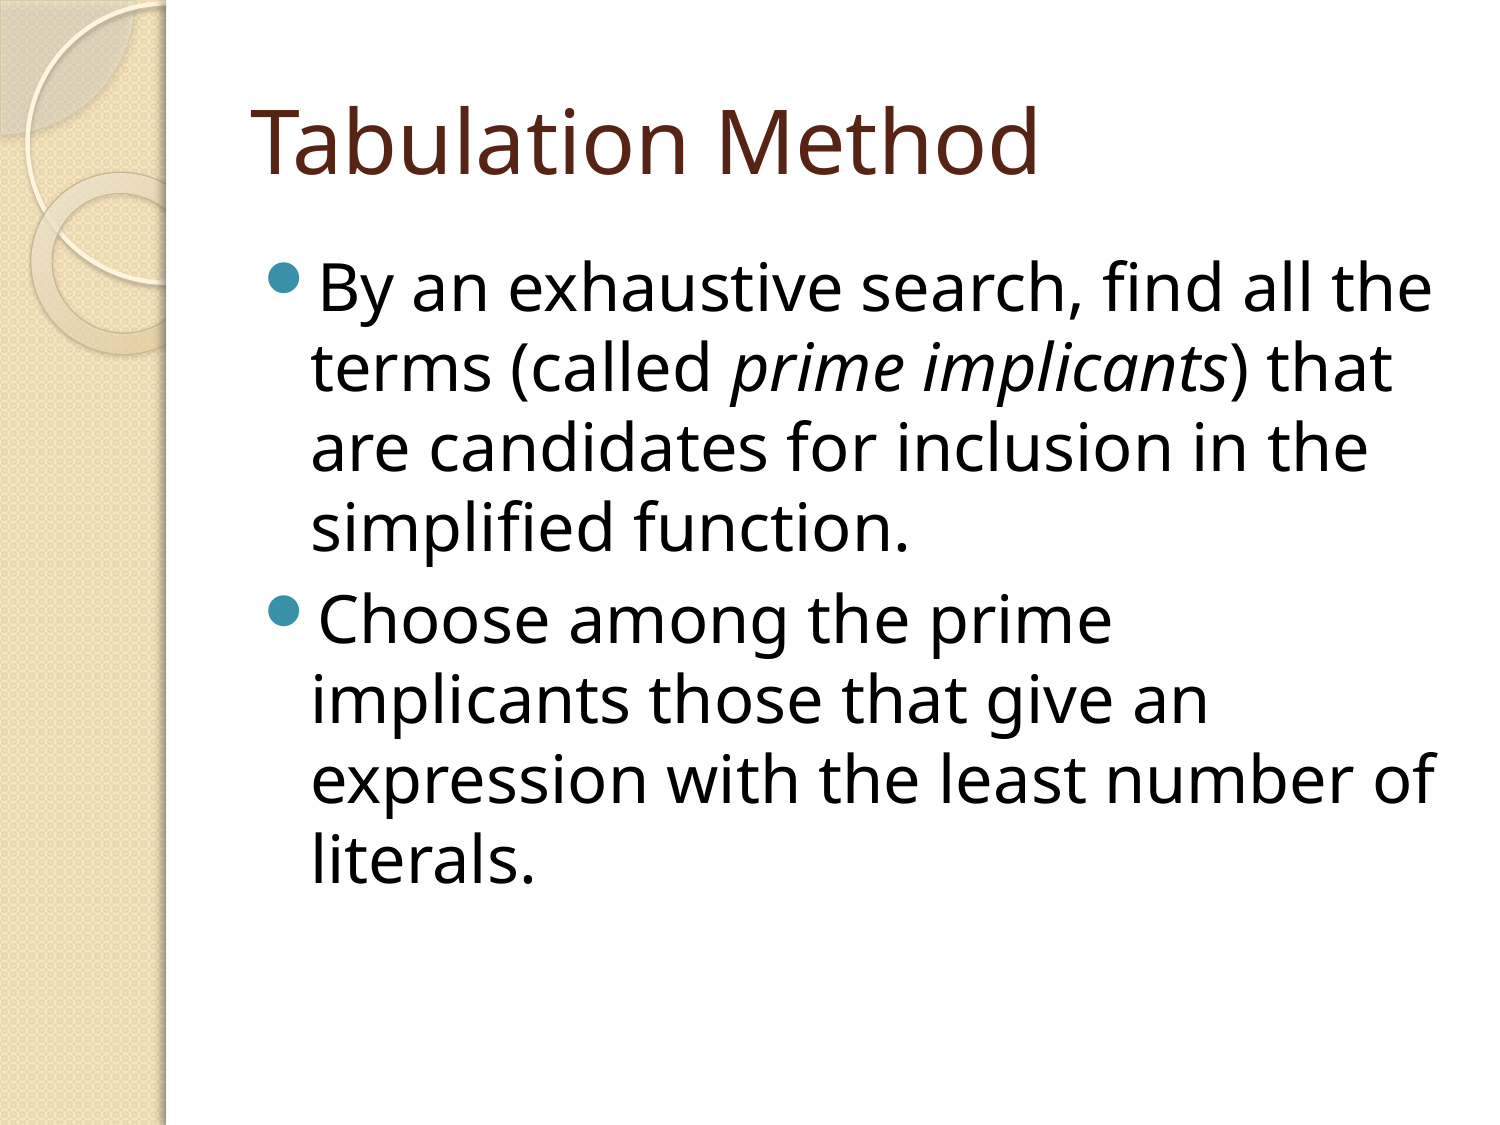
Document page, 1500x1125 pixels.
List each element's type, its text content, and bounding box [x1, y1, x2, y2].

list By an exhaustive search, find all the terms (called prime implicants) that are candidates for inclusion in the simplified function. Choose among the prime implicants those that give an expression with the least number of literals. [235, 237, 1466, 1026]
title Tabulation Method [235, 45, 1466, 233]
